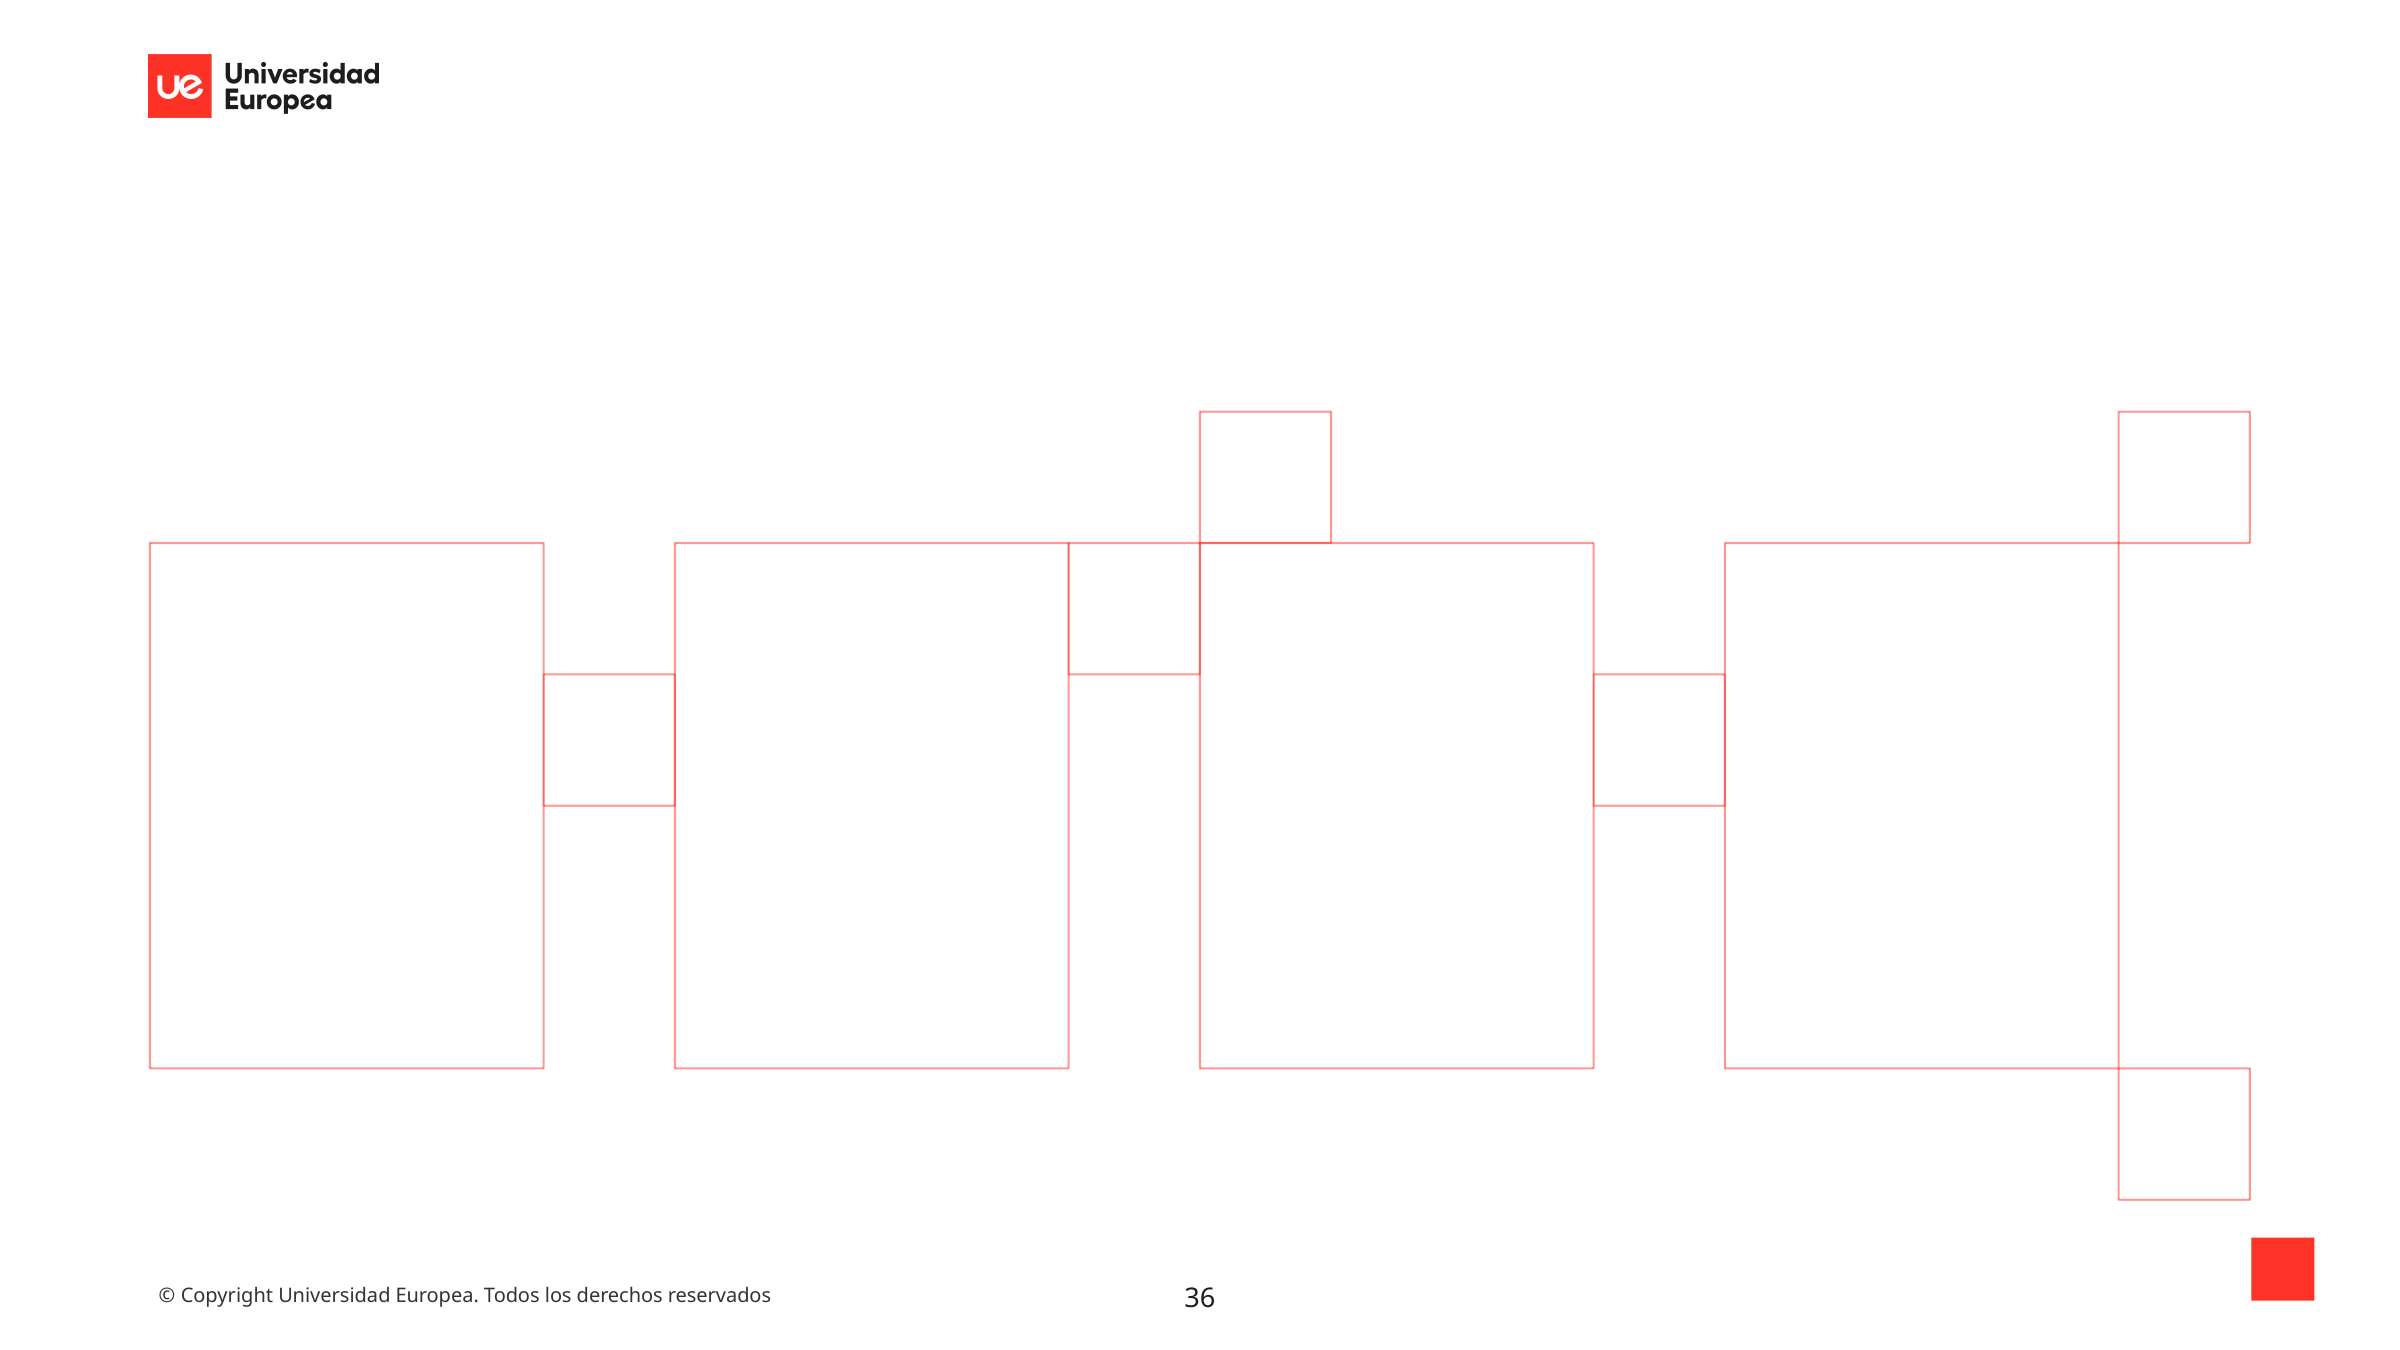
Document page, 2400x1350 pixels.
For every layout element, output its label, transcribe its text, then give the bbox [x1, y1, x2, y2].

slide_number 36 [1148, 1273, 1252, 1339]
picture [0, 0, 2400, 1350]
